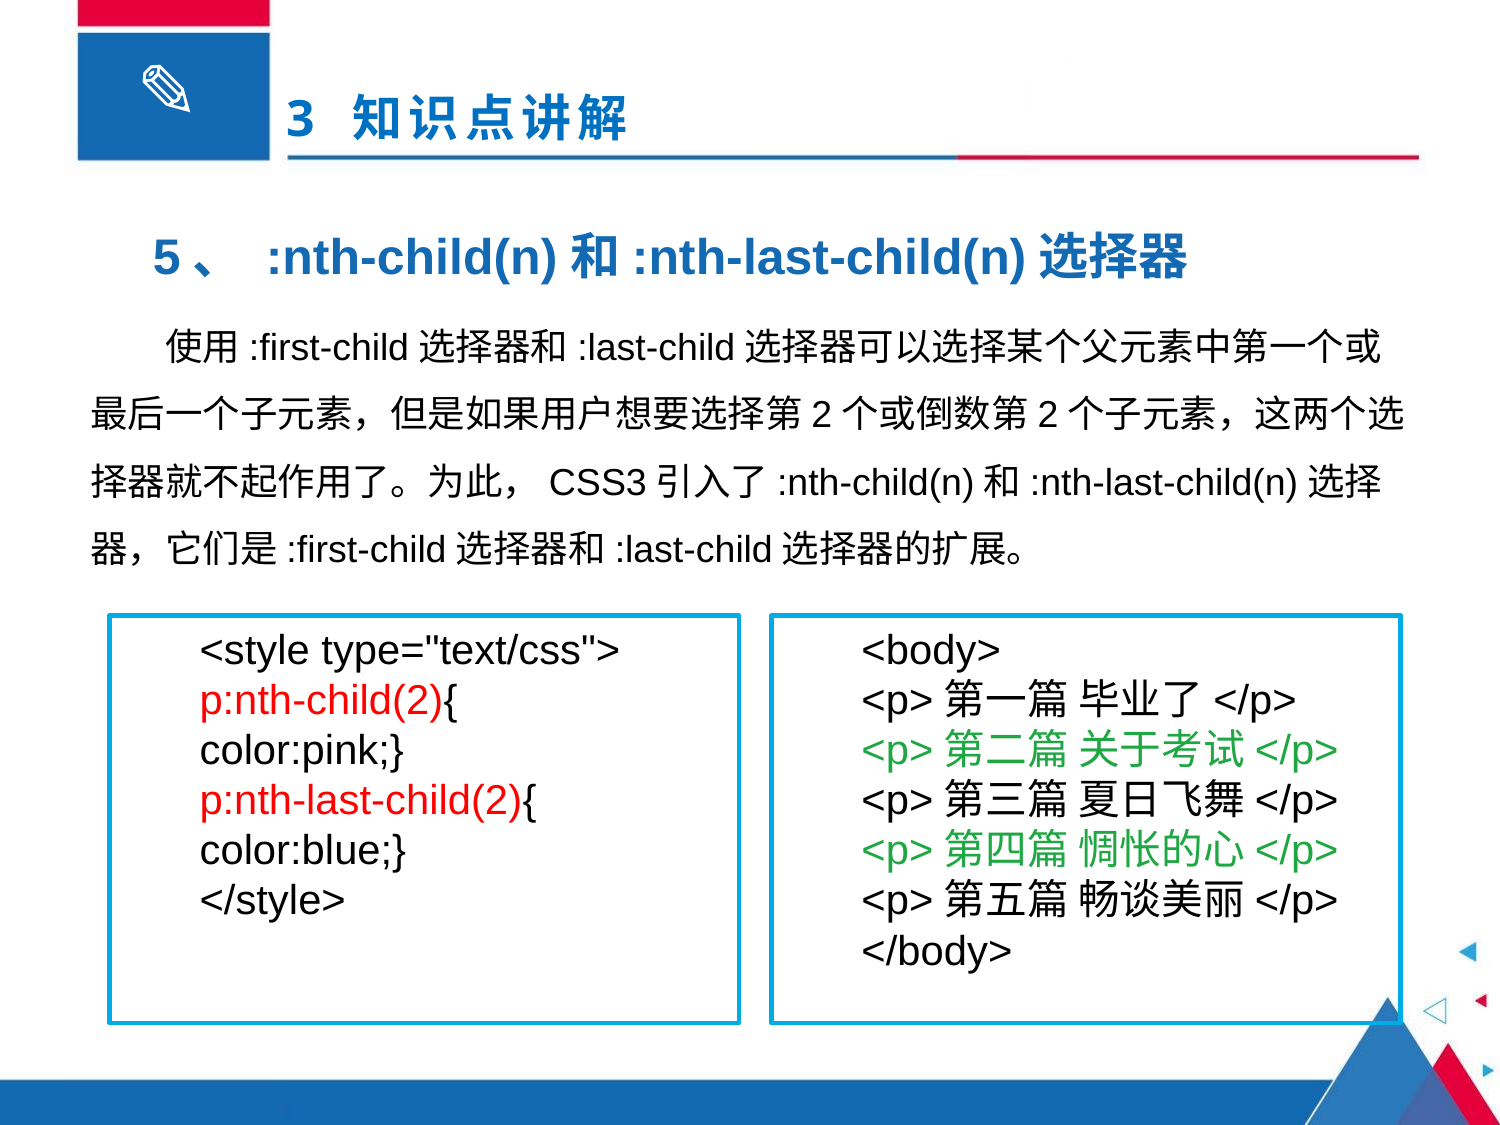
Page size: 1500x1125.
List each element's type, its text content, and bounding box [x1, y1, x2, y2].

text_box <style type="text/css"> p:nth-child(2){ color:pink;} p:nth-last-child(2){ color:blue;} </style> [109, 615, 740, 1024]
text_box 5、 :nth-child(n)和:nth-last-child(n)选择器 [63, 216, 1318, 292]
title 3 知识点讲解 [271, 79, 1500, 198]
picture [0, 0, 1500, 1125]
list 使用:first-child选择器和:last-child选择器可以选择某个父元素中第一个或最后一个子元素，但是如果用户想要选择第2个或倒数第2个子元素，这两个选择器就不起作用了。为此，CSS3引入了:nth-child(n)和:nth-last-child(n)选择器，它们是:first-child选择器和:last-child选择器的扩展。 [75, 292, 1425, 924]
text_box <body> <p>第一篇 毕业了</p> <p>第二篇 关于考试</p> <p>第三篇 夏日飞舞</p> <p>第四篇 惆怅的心</p> <p>第五篇 畅谈美丽</p> </body> [771, 615, 1401, 1024]
